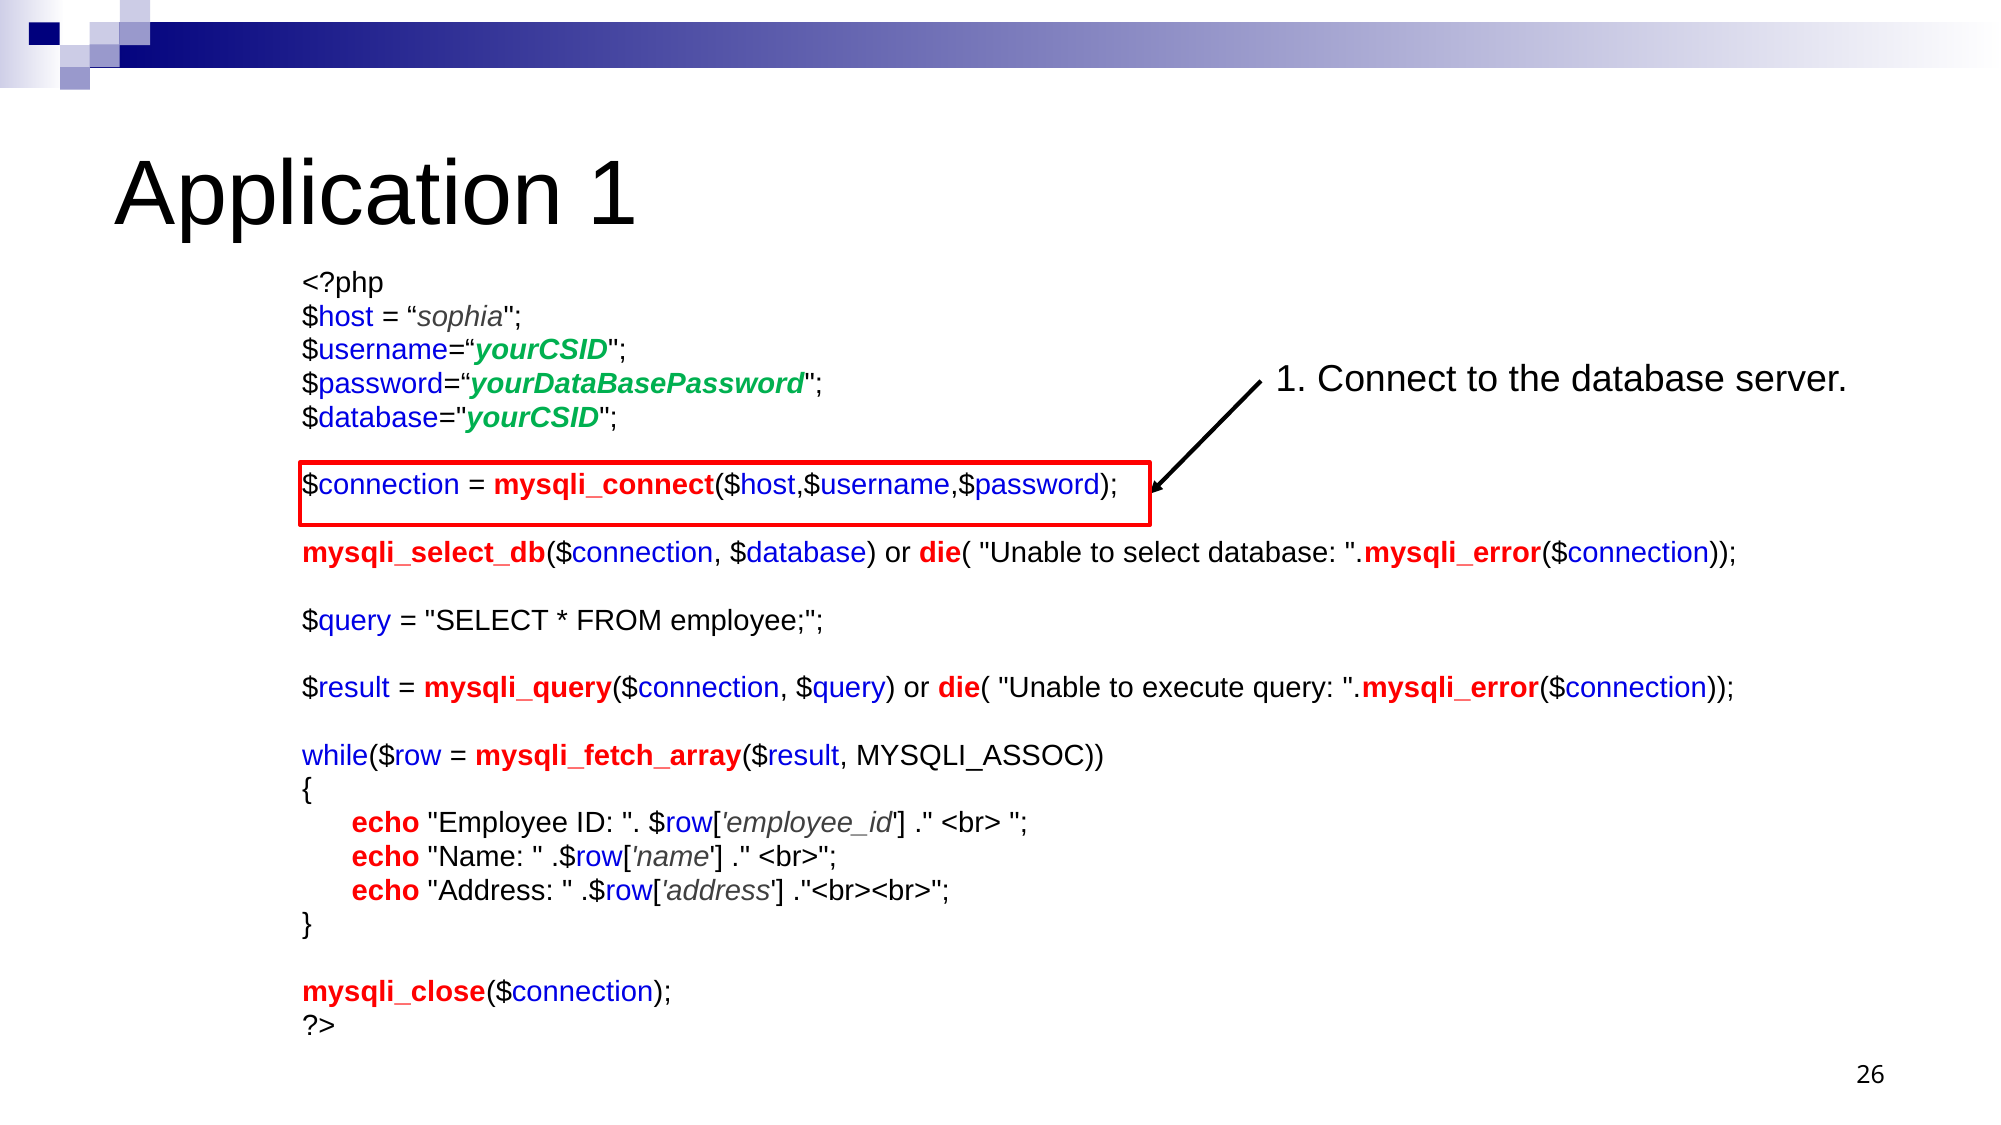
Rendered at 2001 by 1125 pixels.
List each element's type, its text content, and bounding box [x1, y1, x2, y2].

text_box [1149, 380, 1262, 494]
slide_number 26 [1433, 1024, 1901, 1101]
title Application 1 [99, 74, 1901, 301]
text_box [300, 462, 1150, 525]
text_box 1. Connect to the database server. [1260, 355, 1899, 407]
text_box <?php $host = “sophia"; $username=“yourCSID"; $password=“yourDataBasePassword"; $database="yourCSID"; $connection = mysqli_connect($host,$username,$password); mysqli_select_db($connection, $database) or die( "Unable to select database: ".mysqli_error($connection)); $query = "SELECT * FROM employee;"; $result = mysqli_query($connection, $query) or die( "Unable to execute query: ".mysqli_error($connection)); while($row = mysqli_fetch_array($result, MYSQLI_ASSOC)) { echo "Employee ID: ". $row['employee_id'] ." <br> "; echo "Name: " .$row['name'] ." <br>"; echo "Address: " .$row['address'] ."<br><br>"; } mysqli_close($connection); ?> [287, 262, 1950, 1049]
